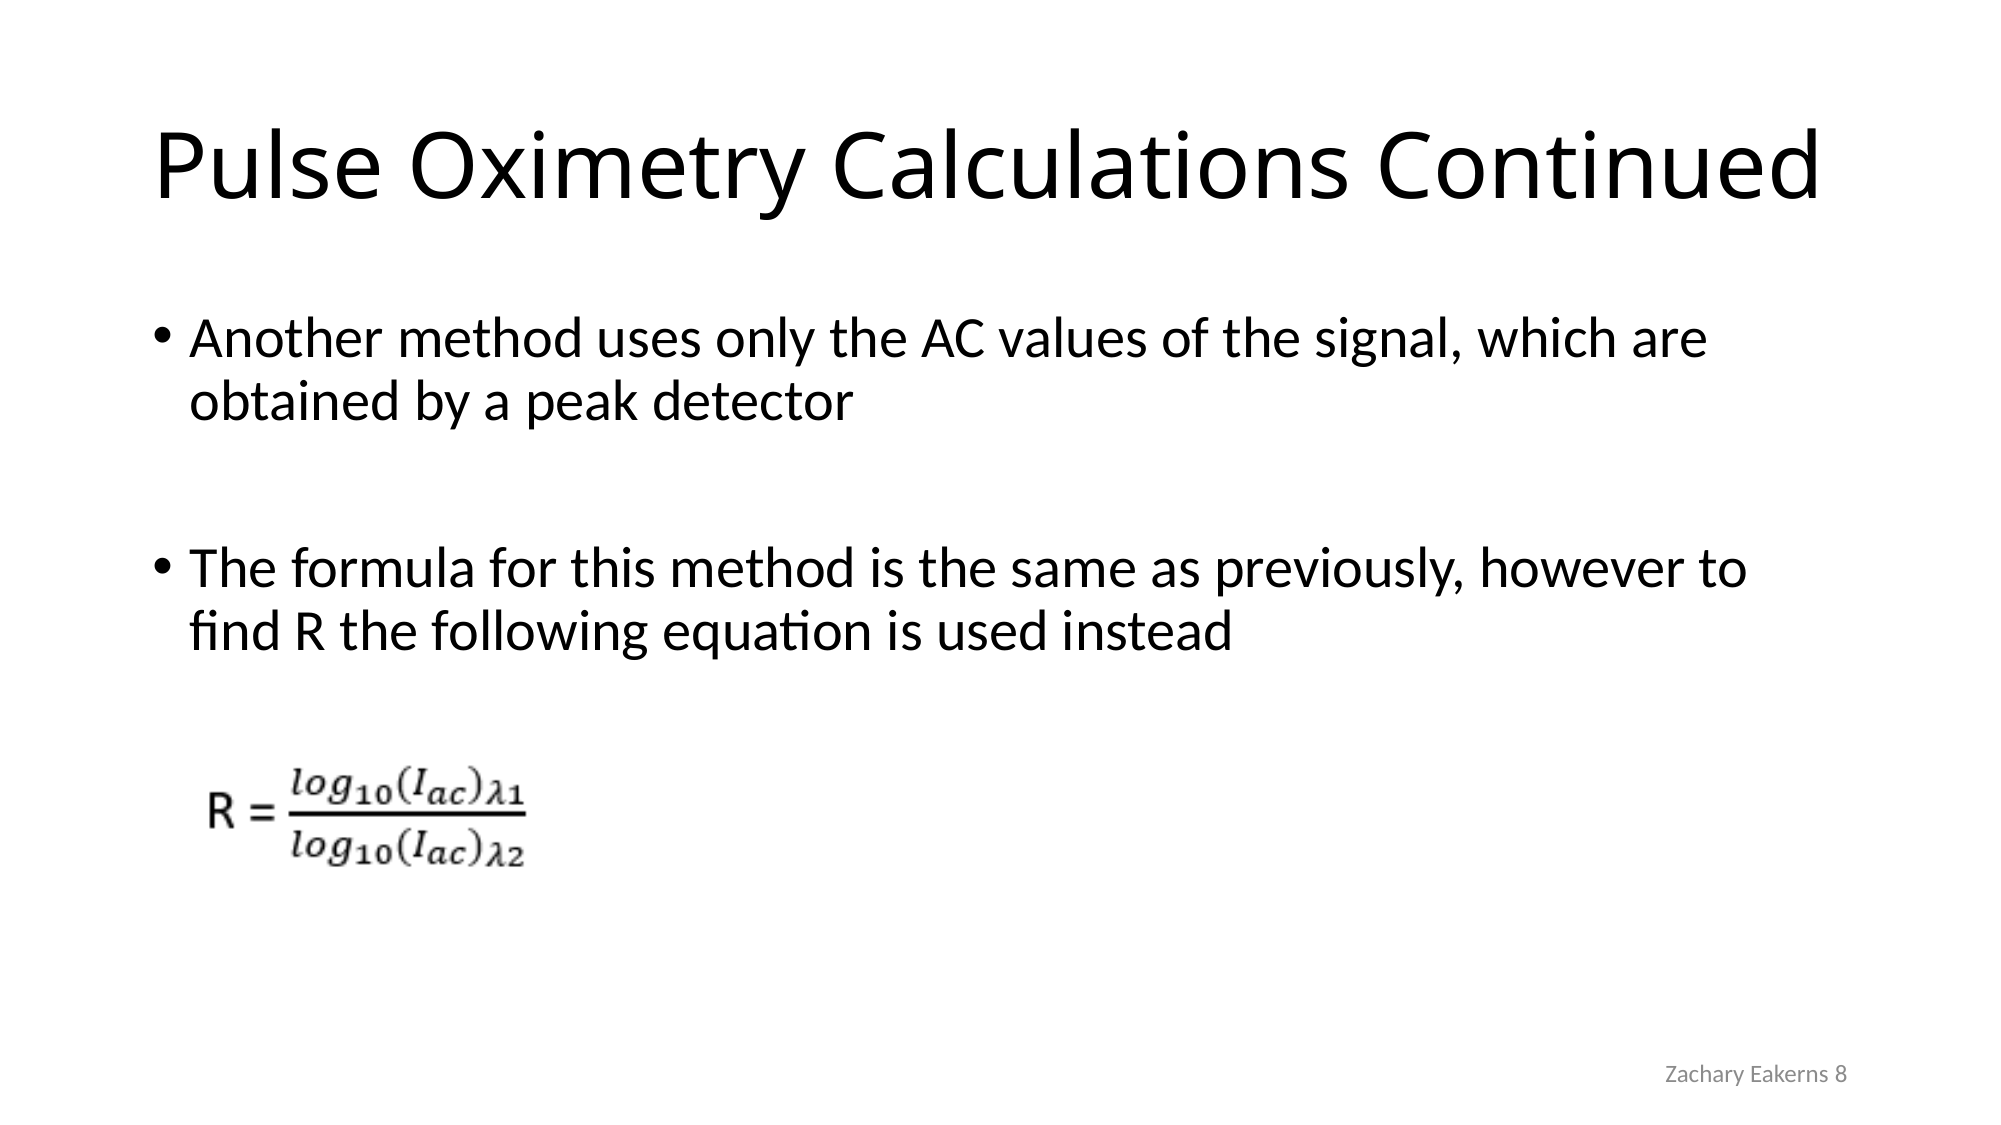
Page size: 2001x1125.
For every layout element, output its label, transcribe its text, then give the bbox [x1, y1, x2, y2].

title Pulse Oximetry Calculations Continued [137, 59, 1863, 278]
picture [165, 719, 572, 910]
list Another method uses only the AC values of the signal, which are obtained by a peak detector The formula for this method is the same as previously, however to find R the following equation is used instead [137, 299, 1863, 1014]
slide_number Zachary Eakerns 8 [1412, 1042, 1863, 1103]
